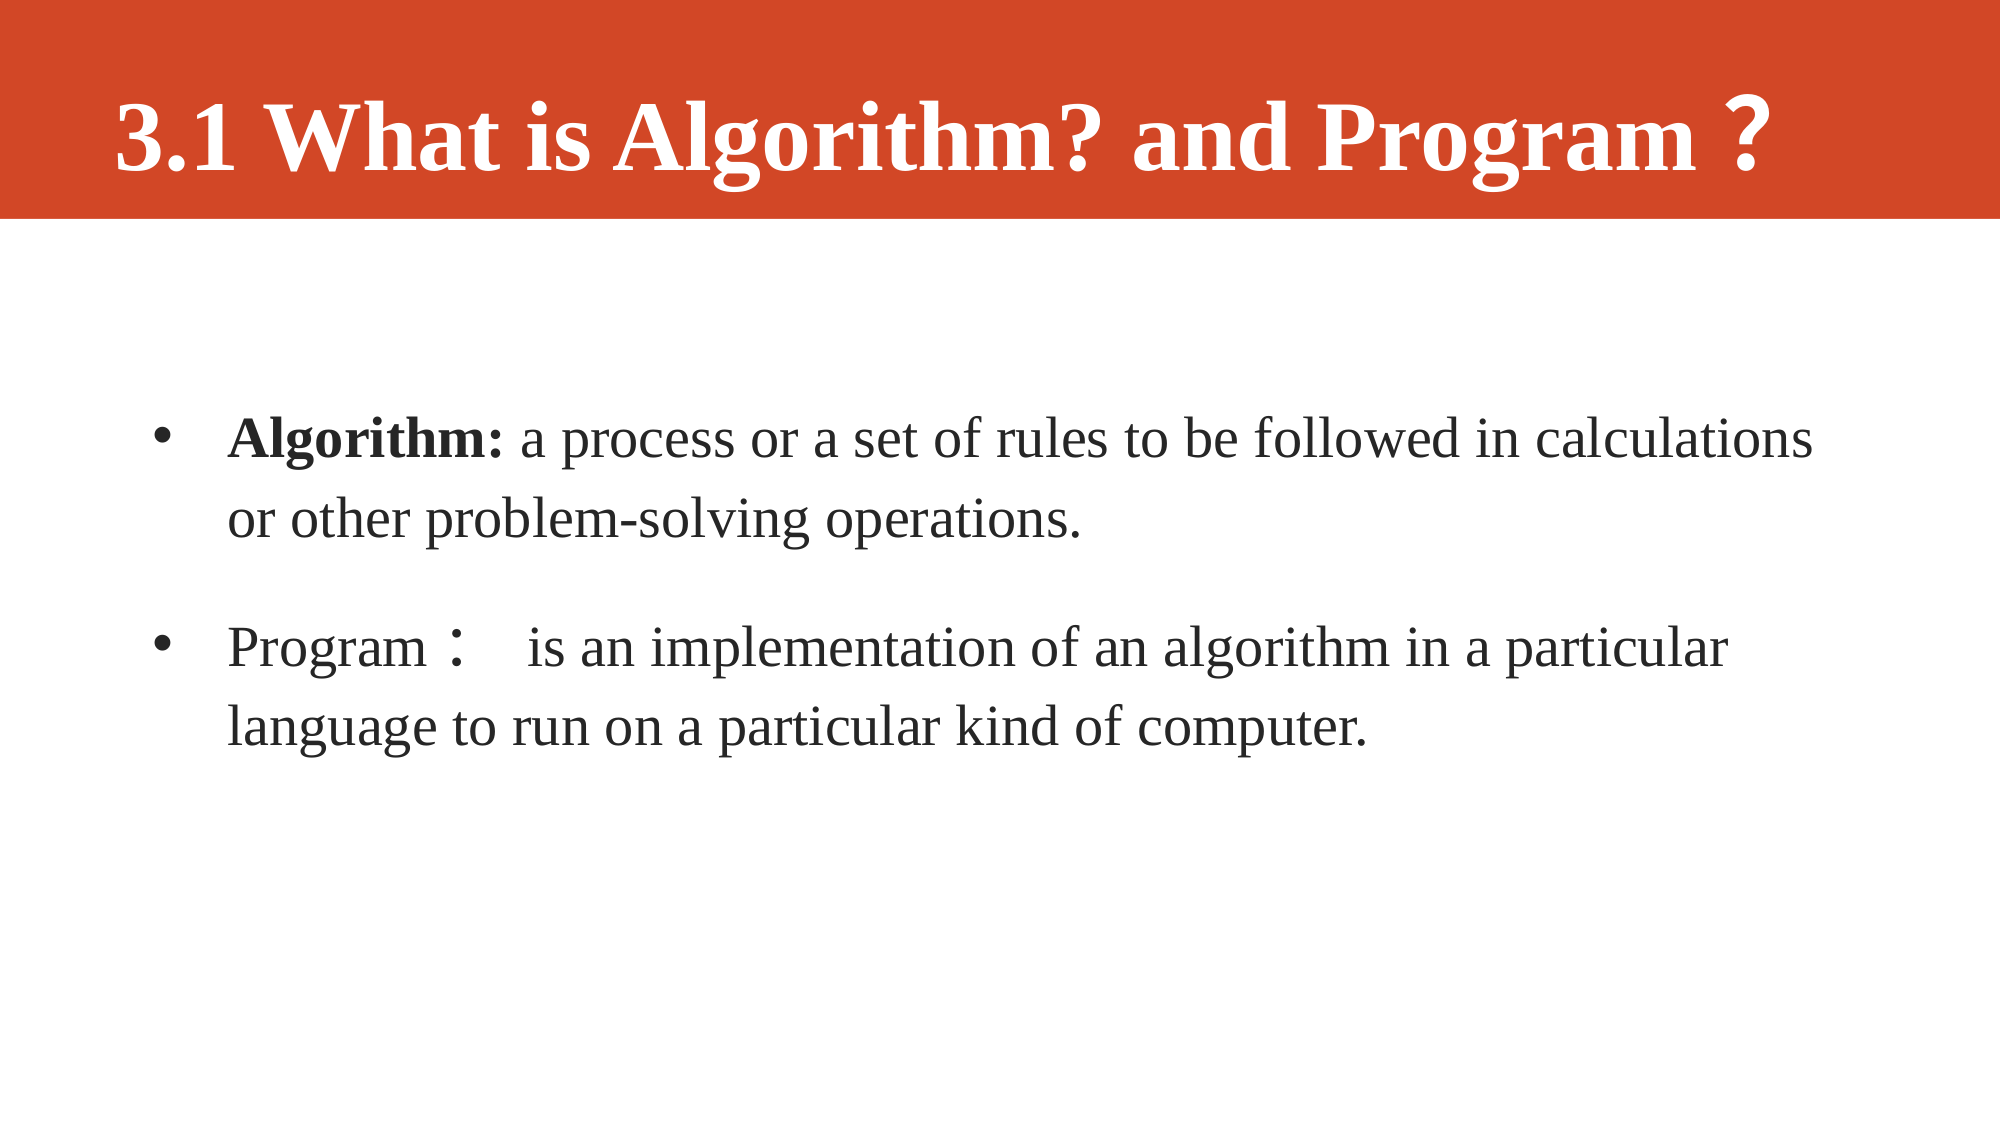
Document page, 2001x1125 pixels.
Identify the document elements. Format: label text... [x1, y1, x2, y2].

title 3.1 What is Algorithm? and Program？ [99, 0, 1863, 199]
list Algorithm: a process or a set of rules to be followed in calculations or other problem-solving operations. Program： is an implementation of an algorithm in a particular language to run on a particular kind of computer. [137, 382, 1863, 875]
